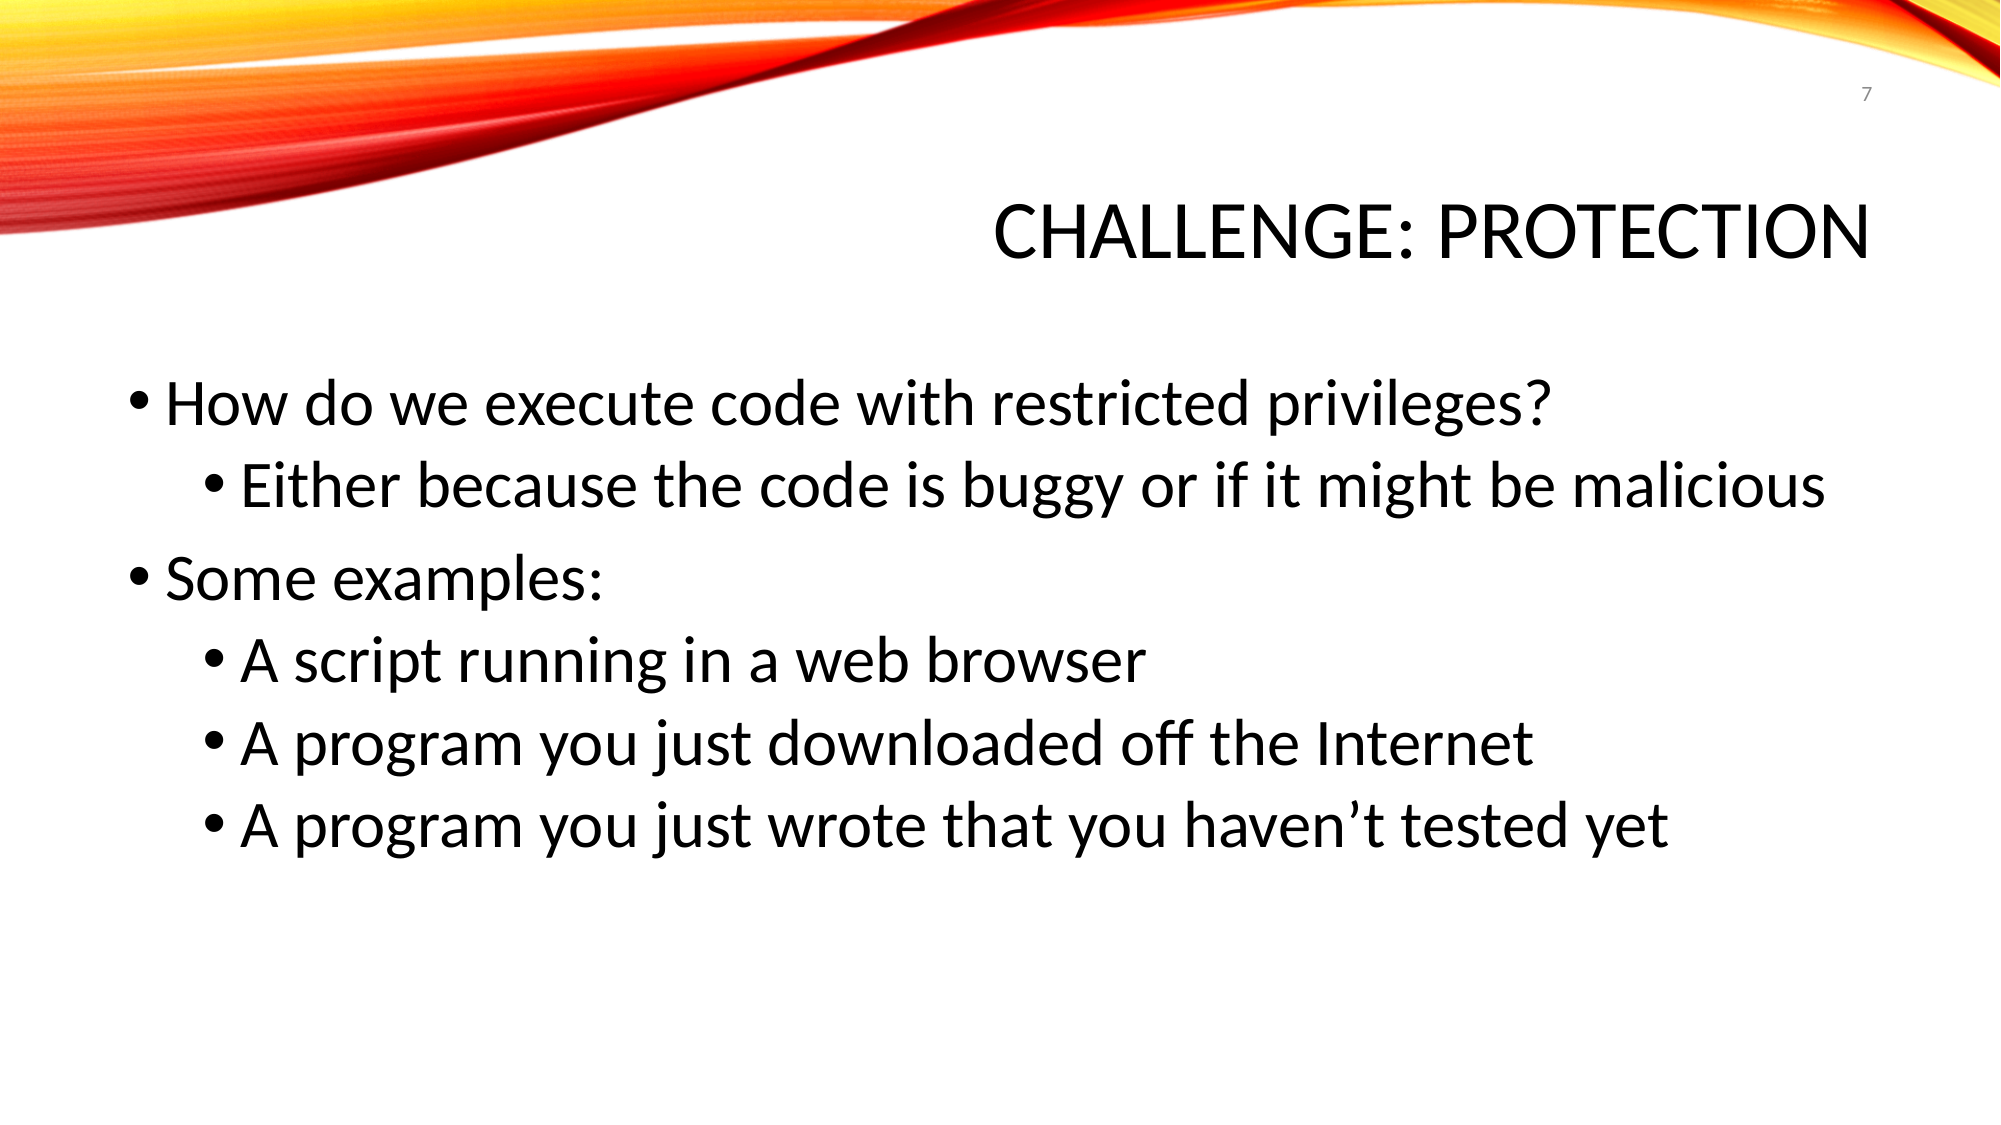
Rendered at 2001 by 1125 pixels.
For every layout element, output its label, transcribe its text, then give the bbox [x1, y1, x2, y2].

list How do we execute code with restricted privileges? Either because the code is buggy or if it might be malicious Some examples: A script running in a web browser A program you just downloaded off the Internet A program you just wrote that you haven’t tested yet [112, 360, 1888, 1021]
picture [0, 0, 2000, 237]
slide_number 7 [1437, 62, 1888, 123]
title Challenge: Protection [474, 125, 1888, 338]
